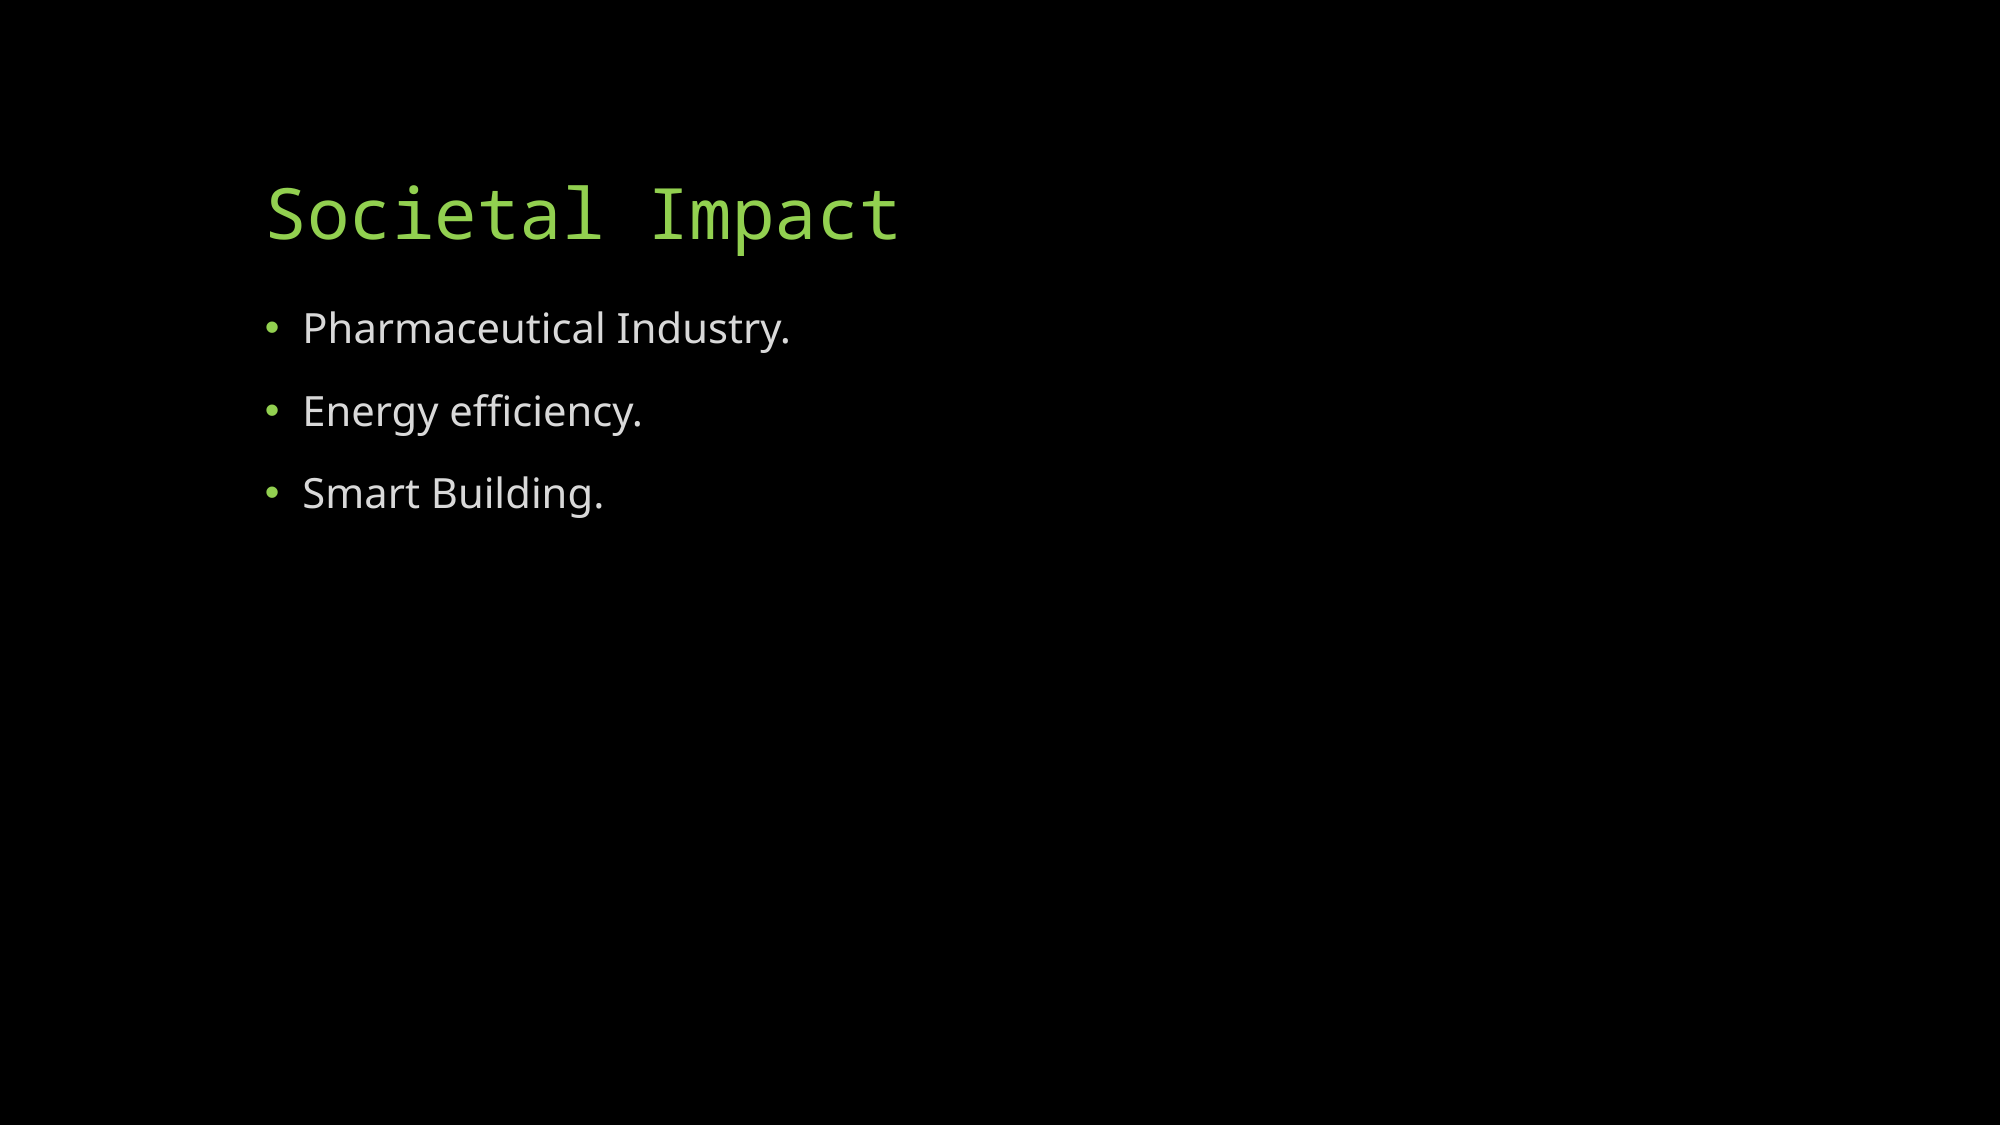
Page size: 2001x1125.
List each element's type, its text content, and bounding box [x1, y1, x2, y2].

list Pharmaceutical Industry. Energy efficiency. Smart Building. [249, 299, 1750, 1000]
title Societal Impact [249, 75, 1750, 263]
